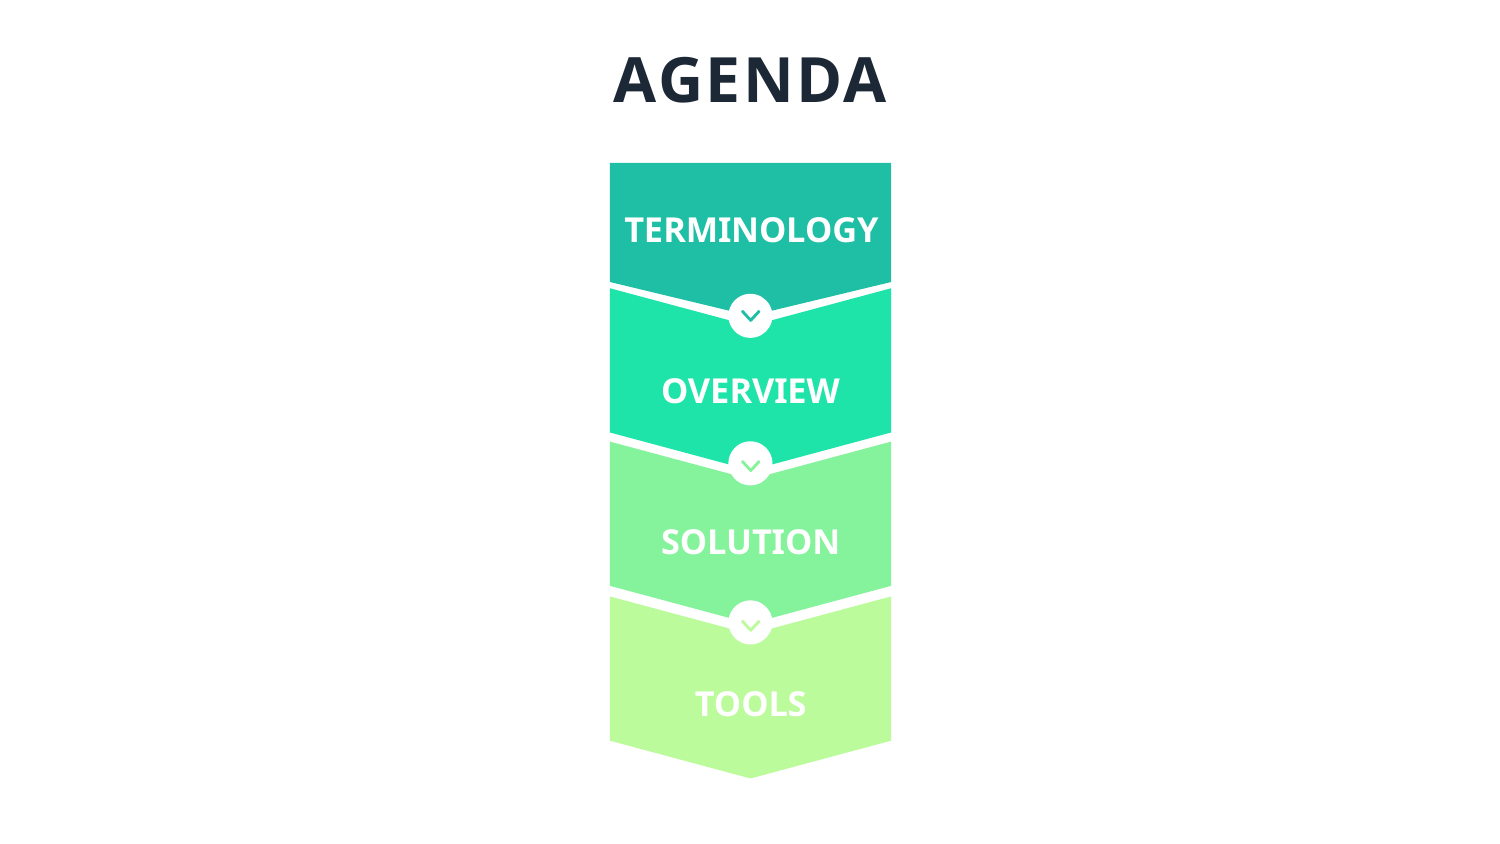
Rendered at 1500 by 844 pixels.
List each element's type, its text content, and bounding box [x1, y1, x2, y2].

text_box [609, 595, 892, 780]
text_box TERMINOLOGY [609, 201, 894, 258]
text_box [727, 599, 773, 645]
text_box [609, 162, 892, 201]
text_box [609, 440, 892, 619]
text_box [727, 446, 773, 486]
text_box TOOLS [650, 674, 851, 731]
text_box [731, 397, 768, 446]
text_box SOLUTION [609, 512, 891, 569]
text_box OVERVIEW [605, 361, 896, 418]
text_box [609, 258, 892, 311]
text_box [727, 293, 773, 339]
text_box [609, 287, 892, 361]
text_box AGENDA [518, 39, 983, 115]
text_box [741, 460, 761, 473]
text_box [741, 310, 761, 322]
text_box [609, 418, 734, 465]
text_box [766, 418, 892, 465]
text_box [741, 619, 761, 632]
